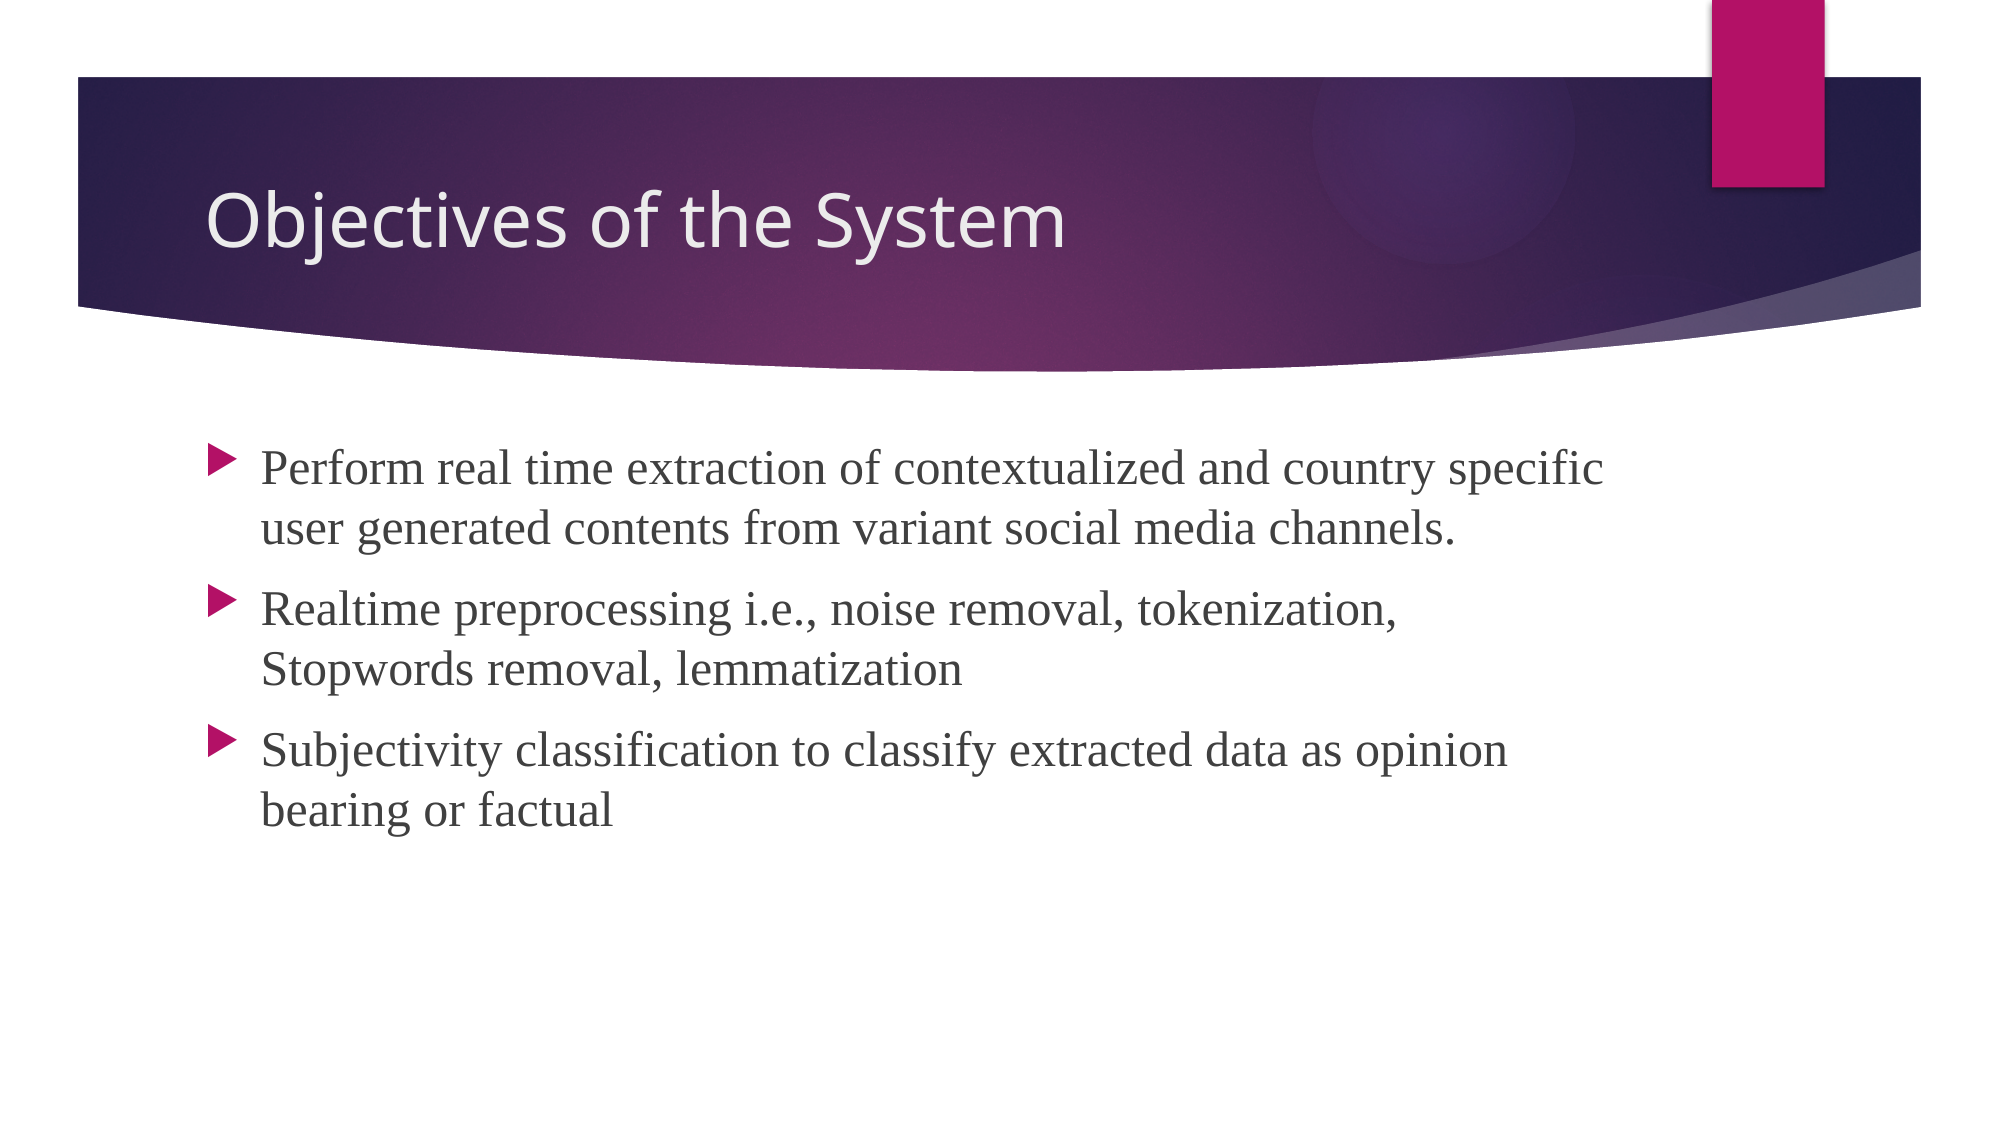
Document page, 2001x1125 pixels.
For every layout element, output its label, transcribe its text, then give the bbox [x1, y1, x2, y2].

title Objectives of the System [189, 159, 1627, 276]
list Perform real time extraction of contextualized and country specific user generated contents from variant social media channels. Realtime preprocessing i.e., noise removal, tokenization, Stopwords removal, lemmatization Subjectivity classification to classify extracted data as opinion bearing or factual [189, 427, 1638, 988]
